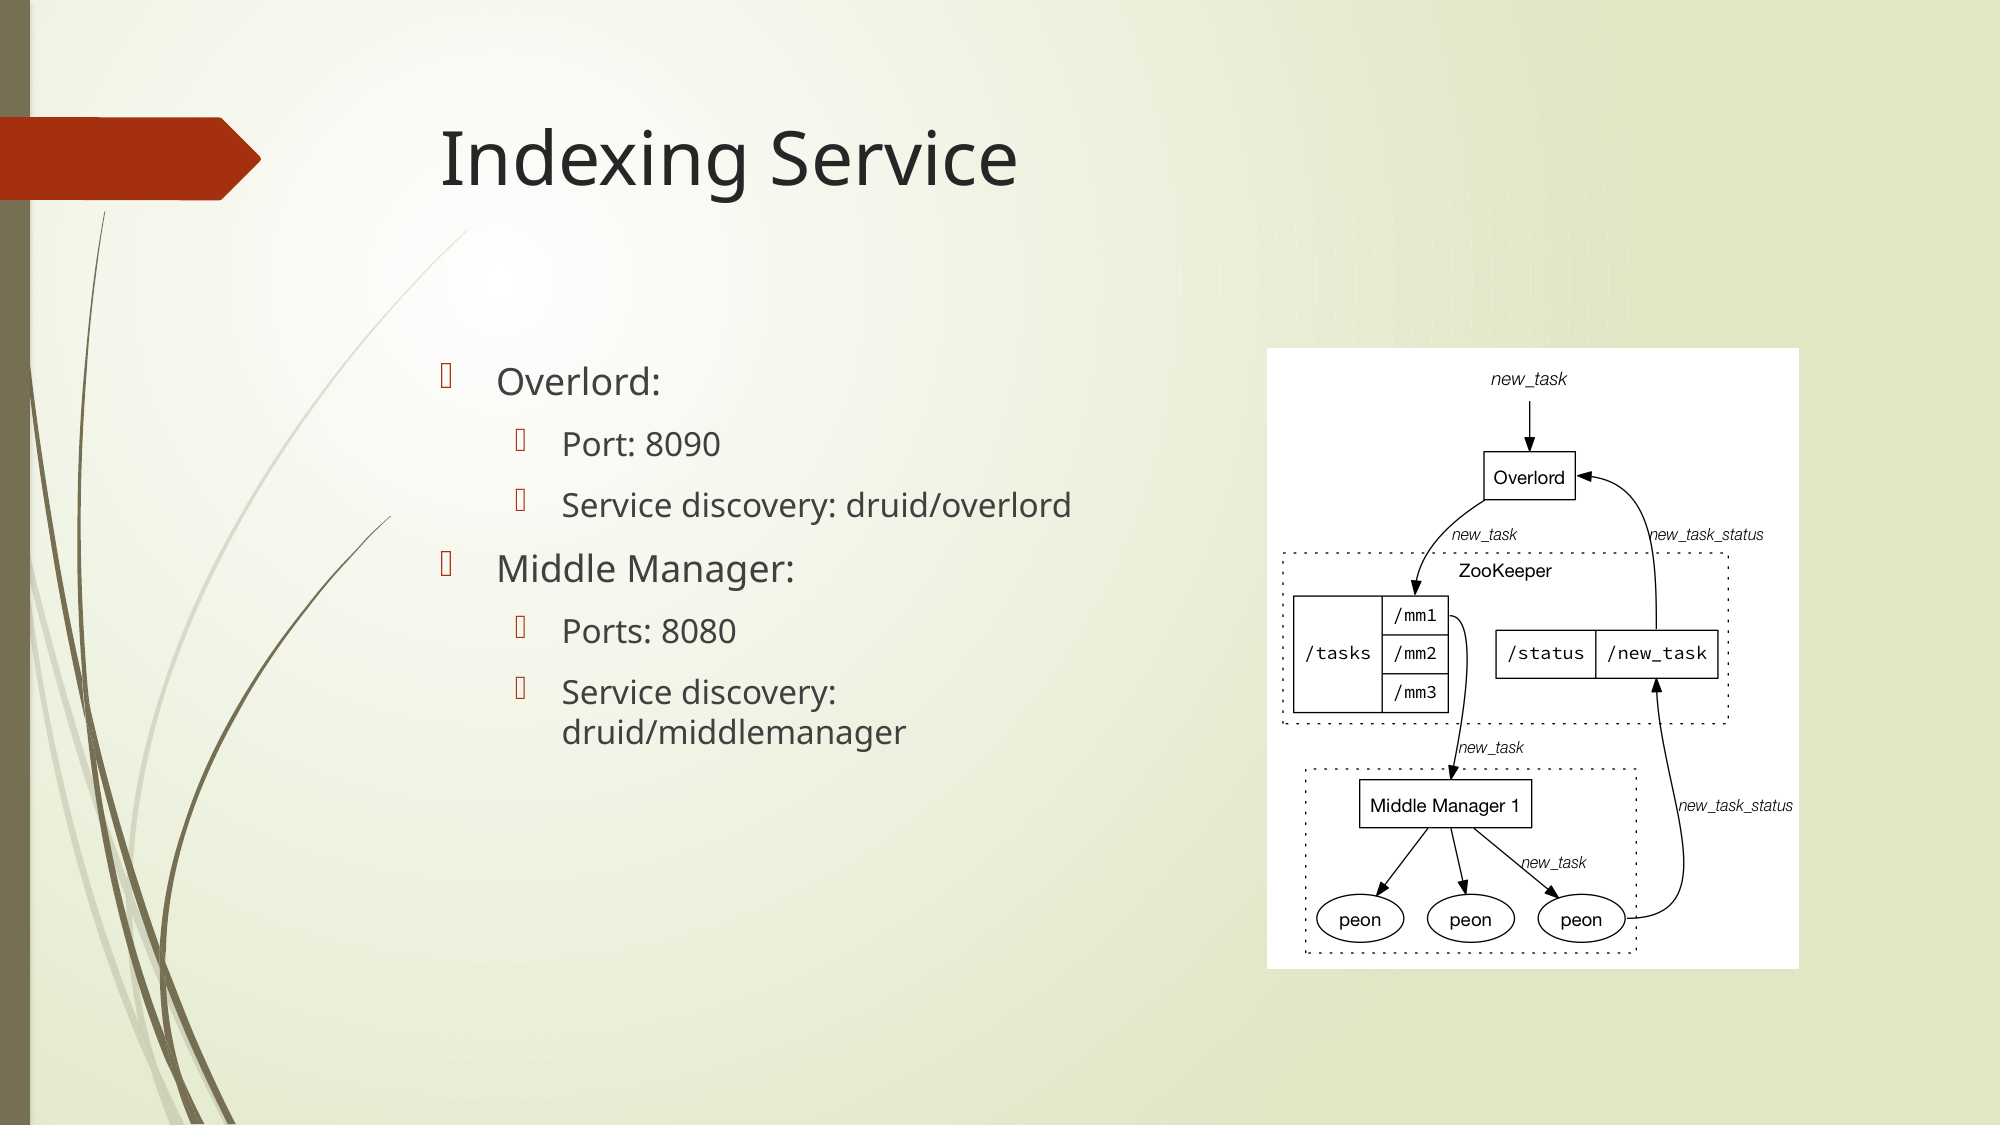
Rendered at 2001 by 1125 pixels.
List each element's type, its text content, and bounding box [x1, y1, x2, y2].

title Indexing Service [425, 102, 1888, 313]
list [1267, 348, 1800, 969]
list Overlord: Port: 8090 Service discovery: druid/overlord Middle Manager: Ports: 8080 Service discovery: druid/middlemanager [424, 350, 1133, 970]
